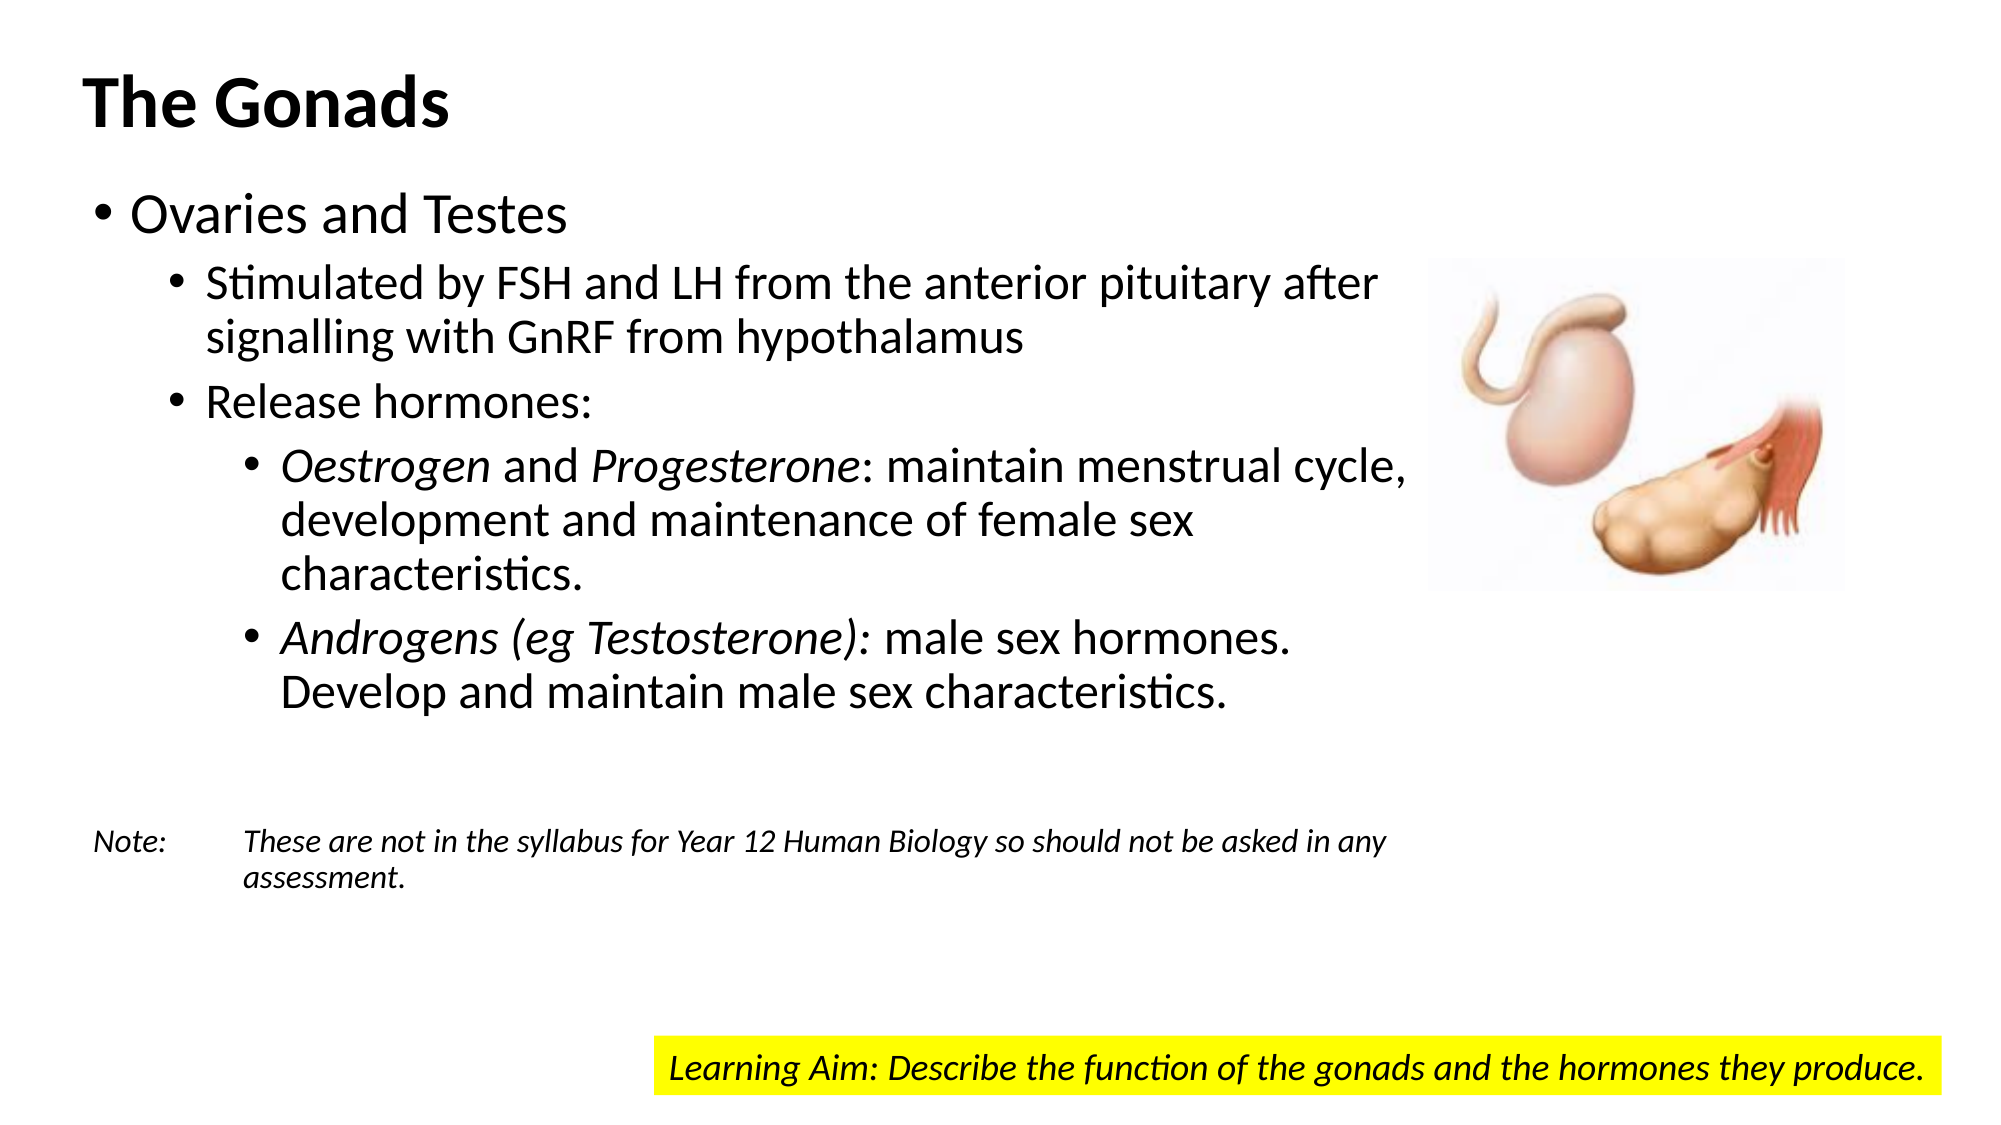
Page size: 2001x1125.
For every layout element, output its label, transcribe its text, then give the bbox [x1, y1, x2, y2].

list Ovaries and Testes Stimulated by FSH and LH from the anterior pituitary after signalling with GnRF from hypothalamus Release hormones: Oestrogen and Progesterone: maintain menstrual cycle, development and maintenance of female sex characteristics. Androgens (eg Testosterone): male sex hormones. Develop and maintain male sex characteristics. Note: These are not in the syllabus for Year 12 Human Biology so should not be asked in any assessment. [78, 175, 1429, 1088]
text_box Learning Aim: Describe the function of the gonads and the hormones they produce. [654, 1035, 1942, 1096]
picture [1428, 258, 1845, 591]
title The Gonads [67, 39, 1235, 167]
